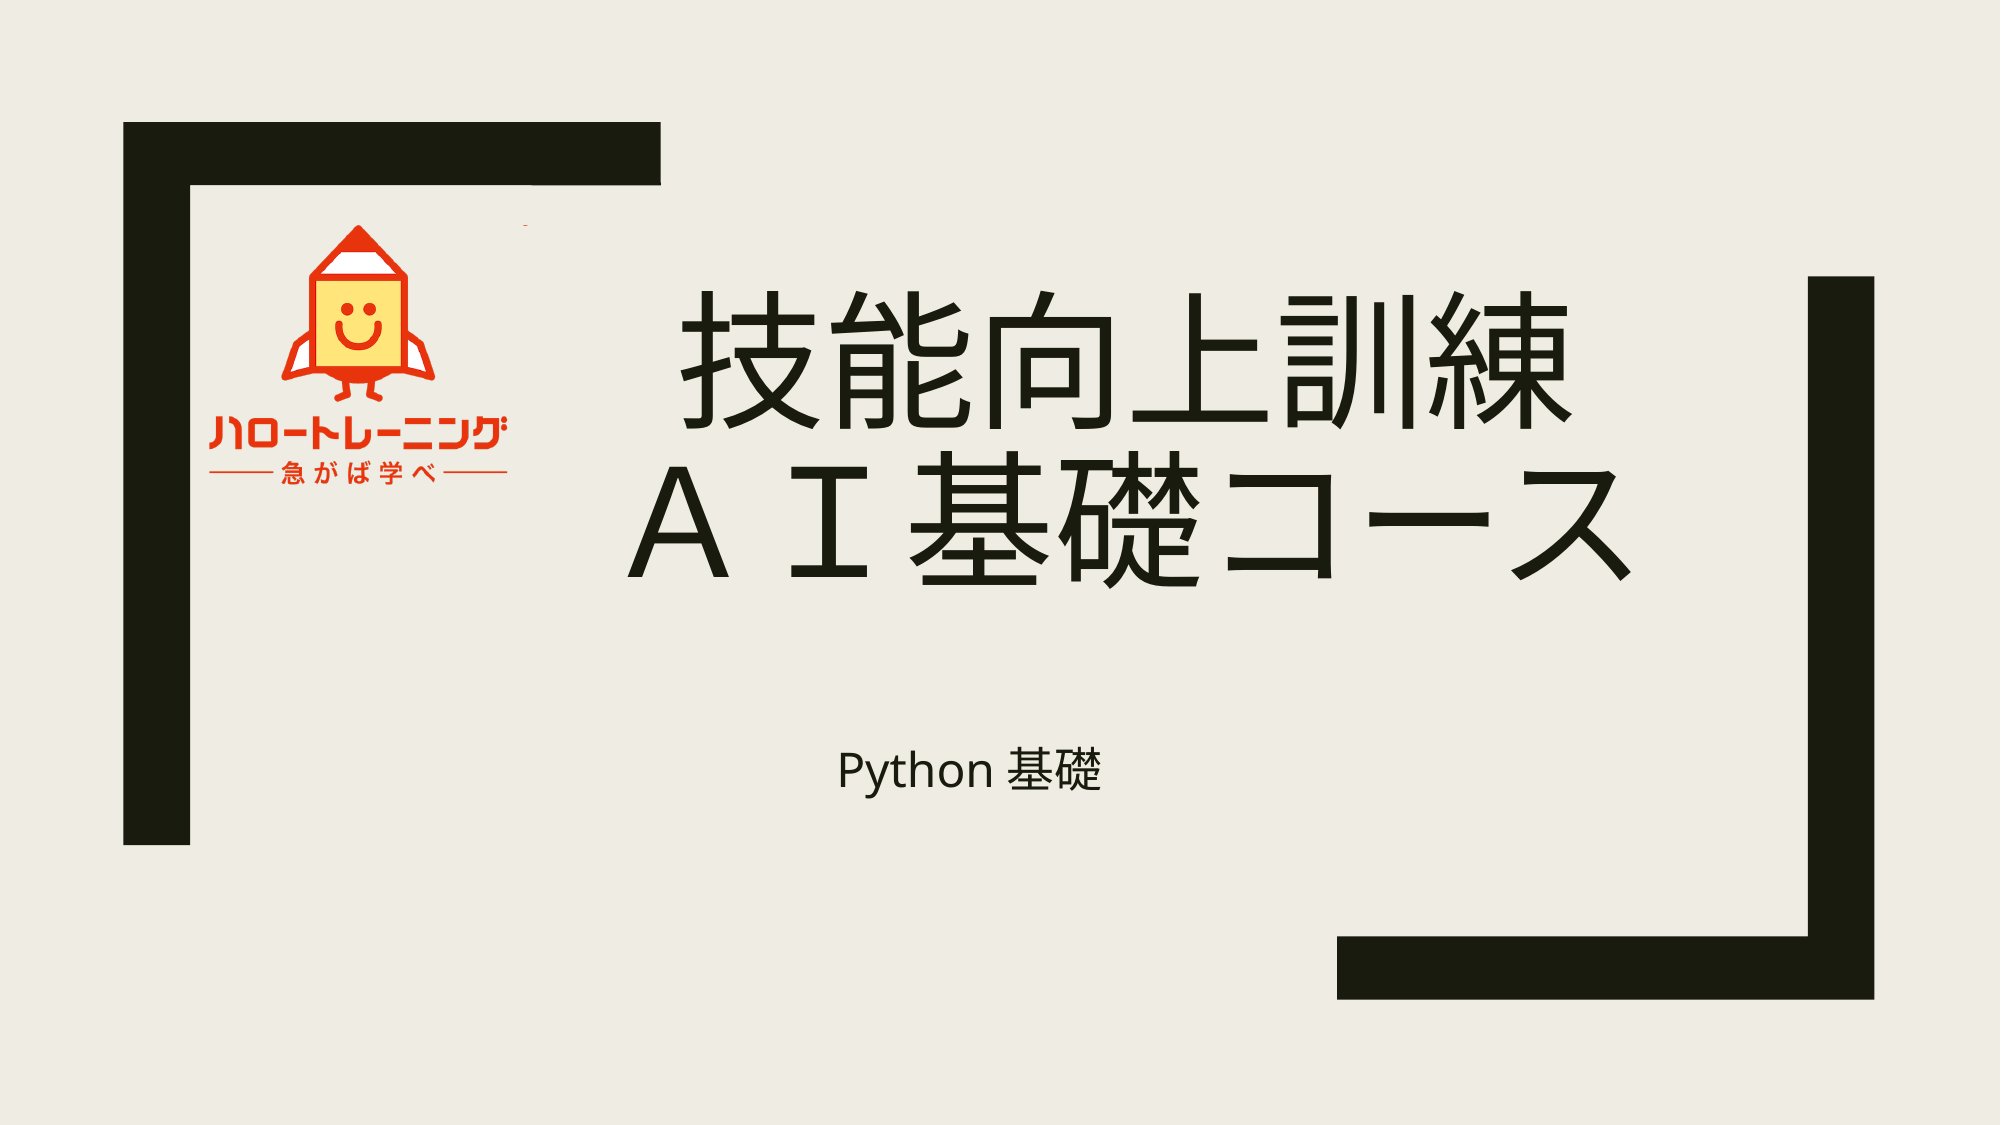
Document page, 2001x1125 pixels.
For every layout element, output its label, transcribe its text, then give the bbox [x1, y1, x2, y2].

title 技能向上訓練 ＡＩ基礎コース [439, 273, 1812, 618]
subtitle Python基礎 [409, 725, 1530, 904]
picture [100, 221, 643, 488]
